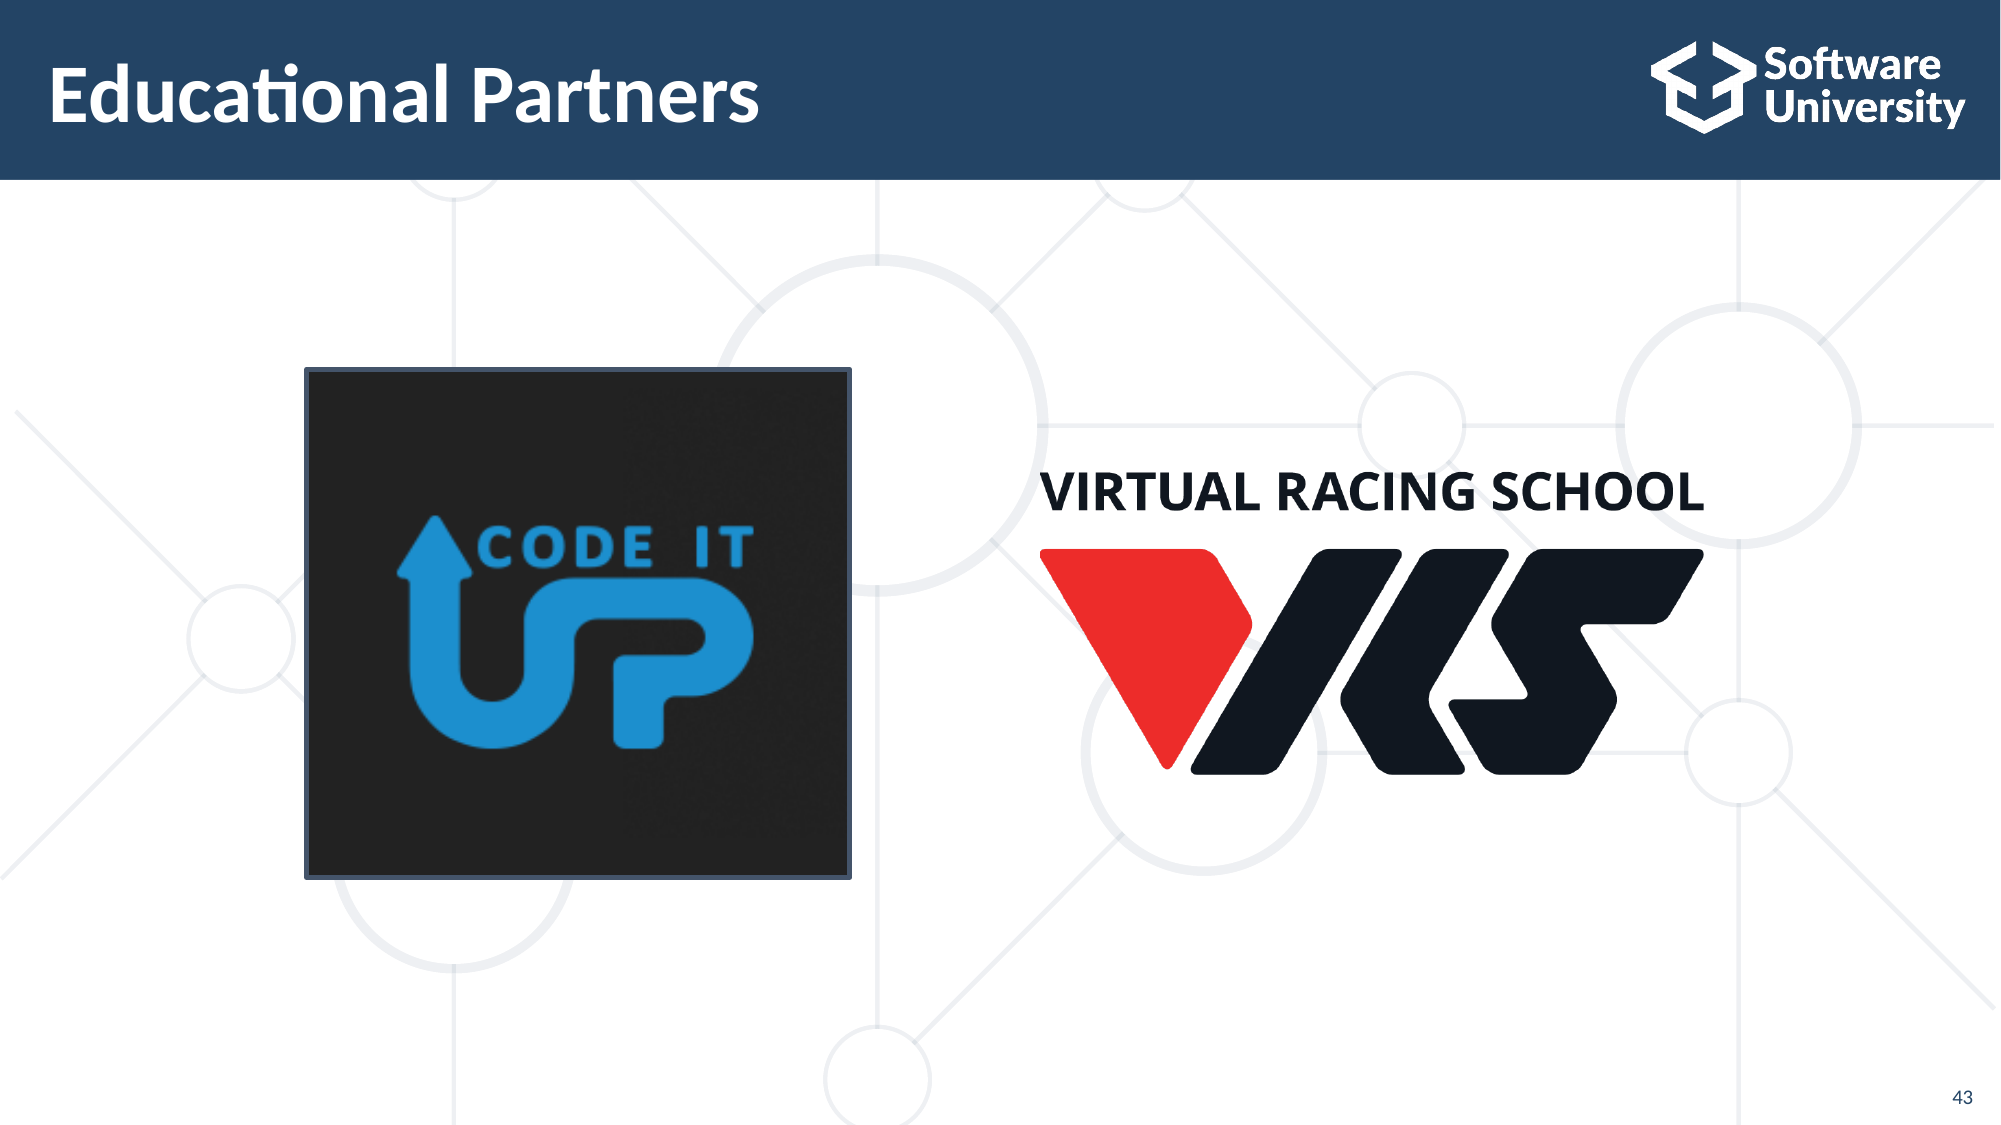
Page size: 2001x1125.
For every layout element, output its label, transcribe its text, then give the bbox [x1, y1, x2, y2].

title Educational Partners [31, 16, 1625, 162]
picture [1040, 295, 1704, 951]
slide_number 43 [1927, 1067, 1989, 1117]
picture [308, 371, 848, 876]
picture [1651, 41, 1966, 134]
